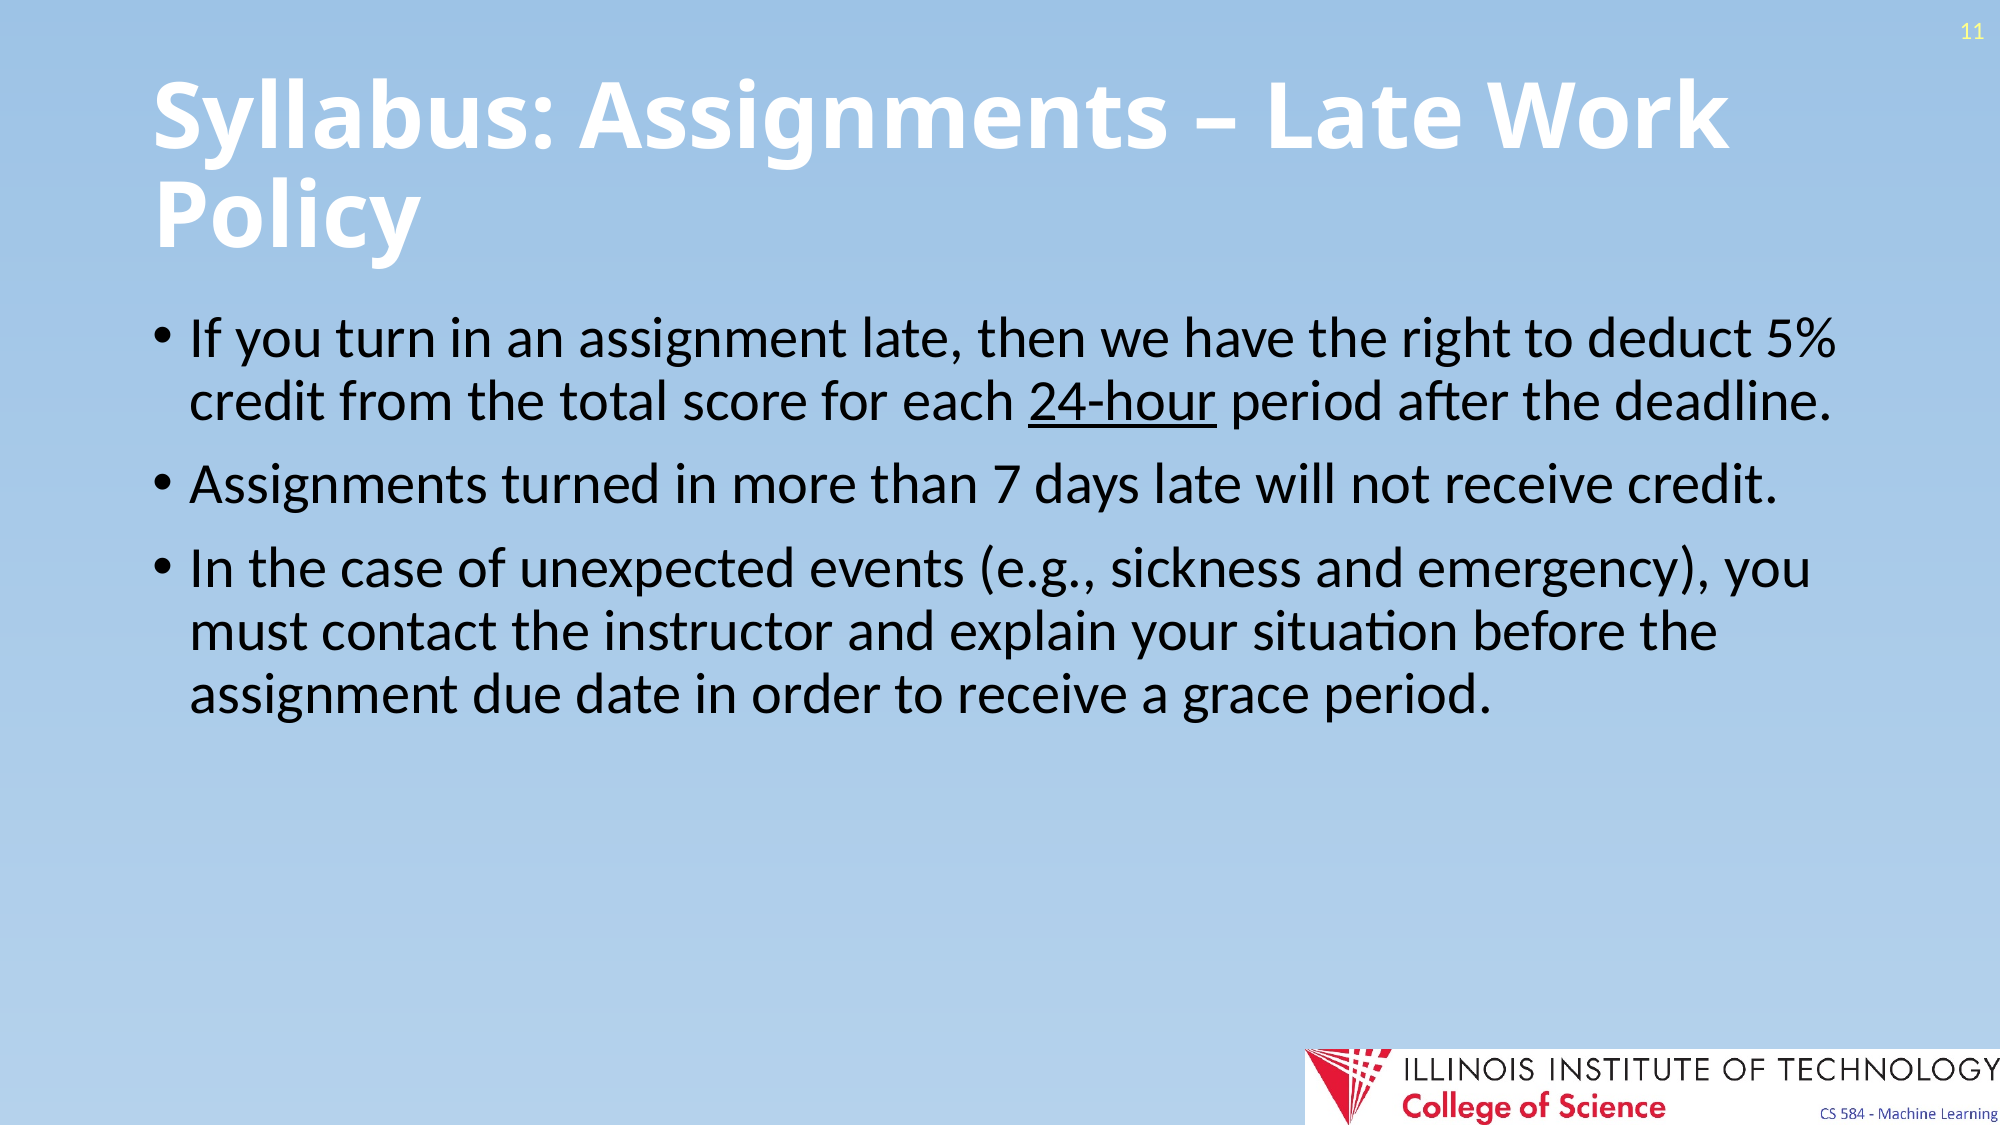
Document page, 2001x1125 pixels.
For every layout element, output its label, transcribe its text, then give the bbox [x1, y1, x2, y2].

slide_number 11 [1550, 0, 2000, 60]
picture [1305, 1049, 2000, 1125]
title Syllabus: Assignments – Late Work Policy [137, 59, 1863, 278]
list If you turn in an assignment late, then we have the right to deduct 5% credit from the total score for each 24-hour period after the deadline. Assignments turned in more than 7 days late will not receive credit. In the case of unexpected events (e.g., sickness and emergency), you must contact the instructor and explain your situation before the assignment due date in order to receive a grace period. [137, 299, 1863, 1014]
